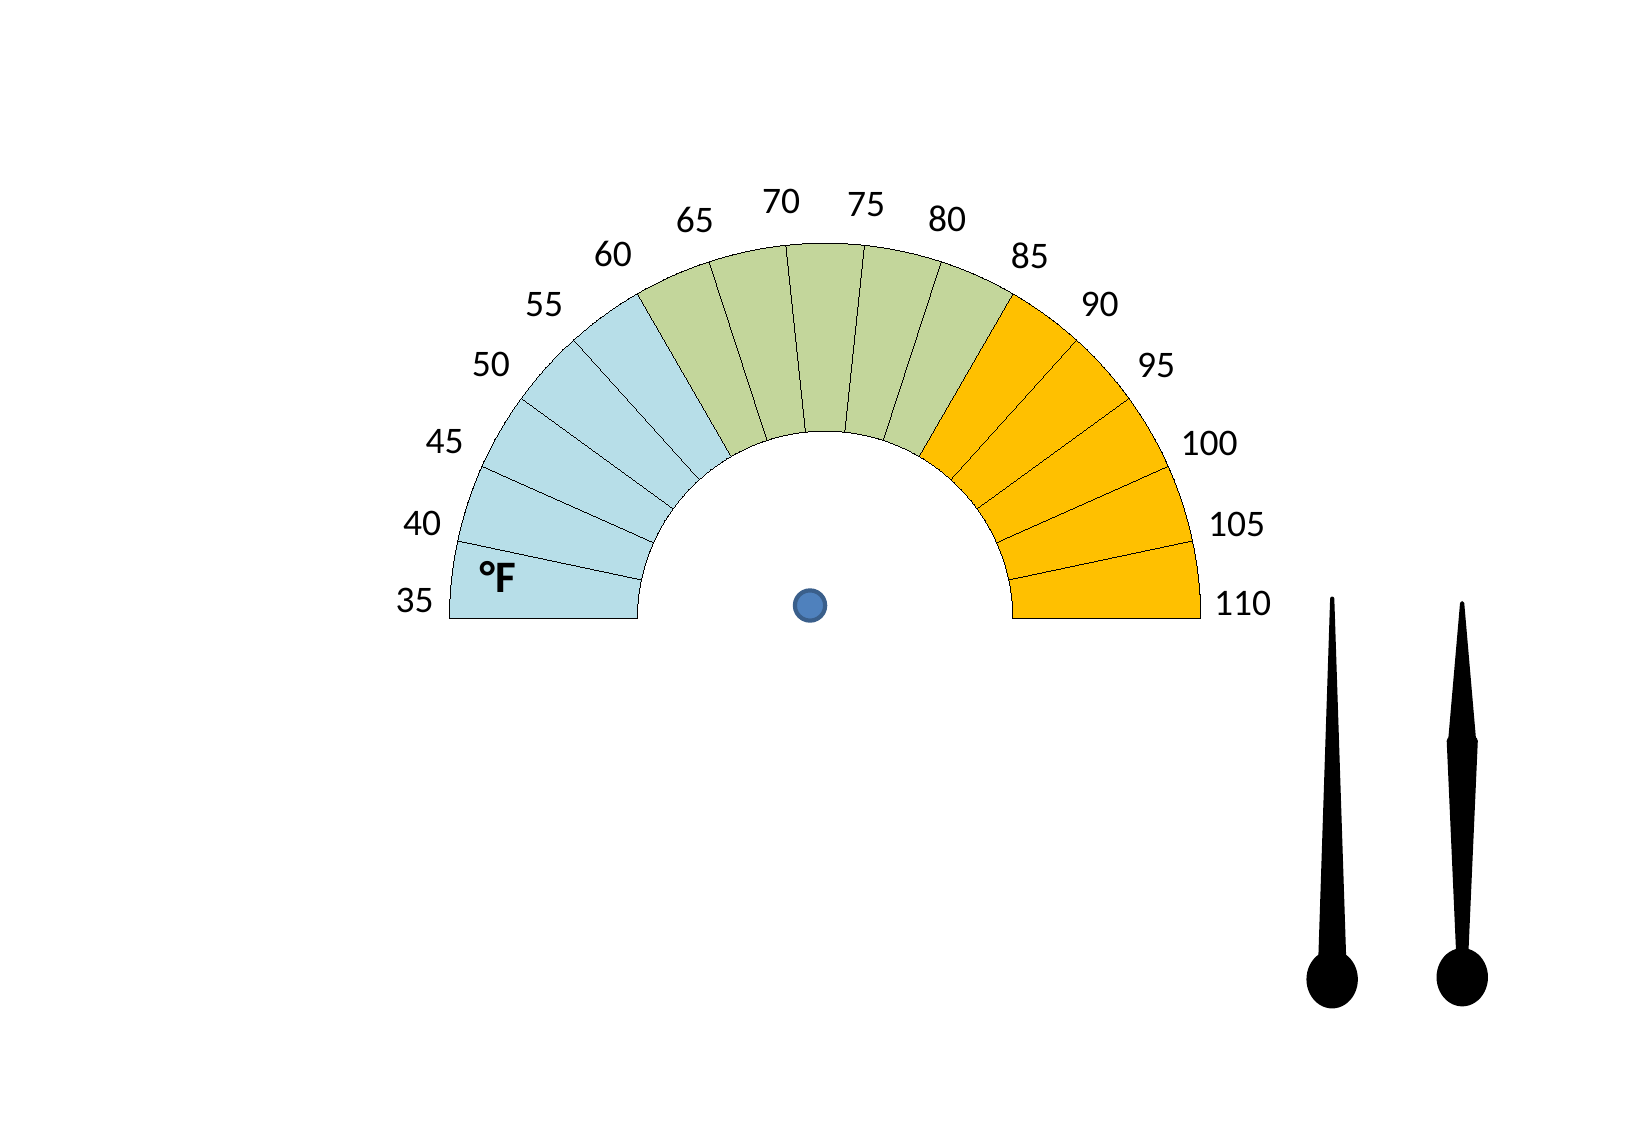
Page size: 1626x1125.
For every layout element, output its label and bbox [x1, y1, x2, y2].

text_box [1438, 602, 1487, 1005]
chart [200, 127, 1450, 1013]
text_box [1308, 598, 1356, 1007]
